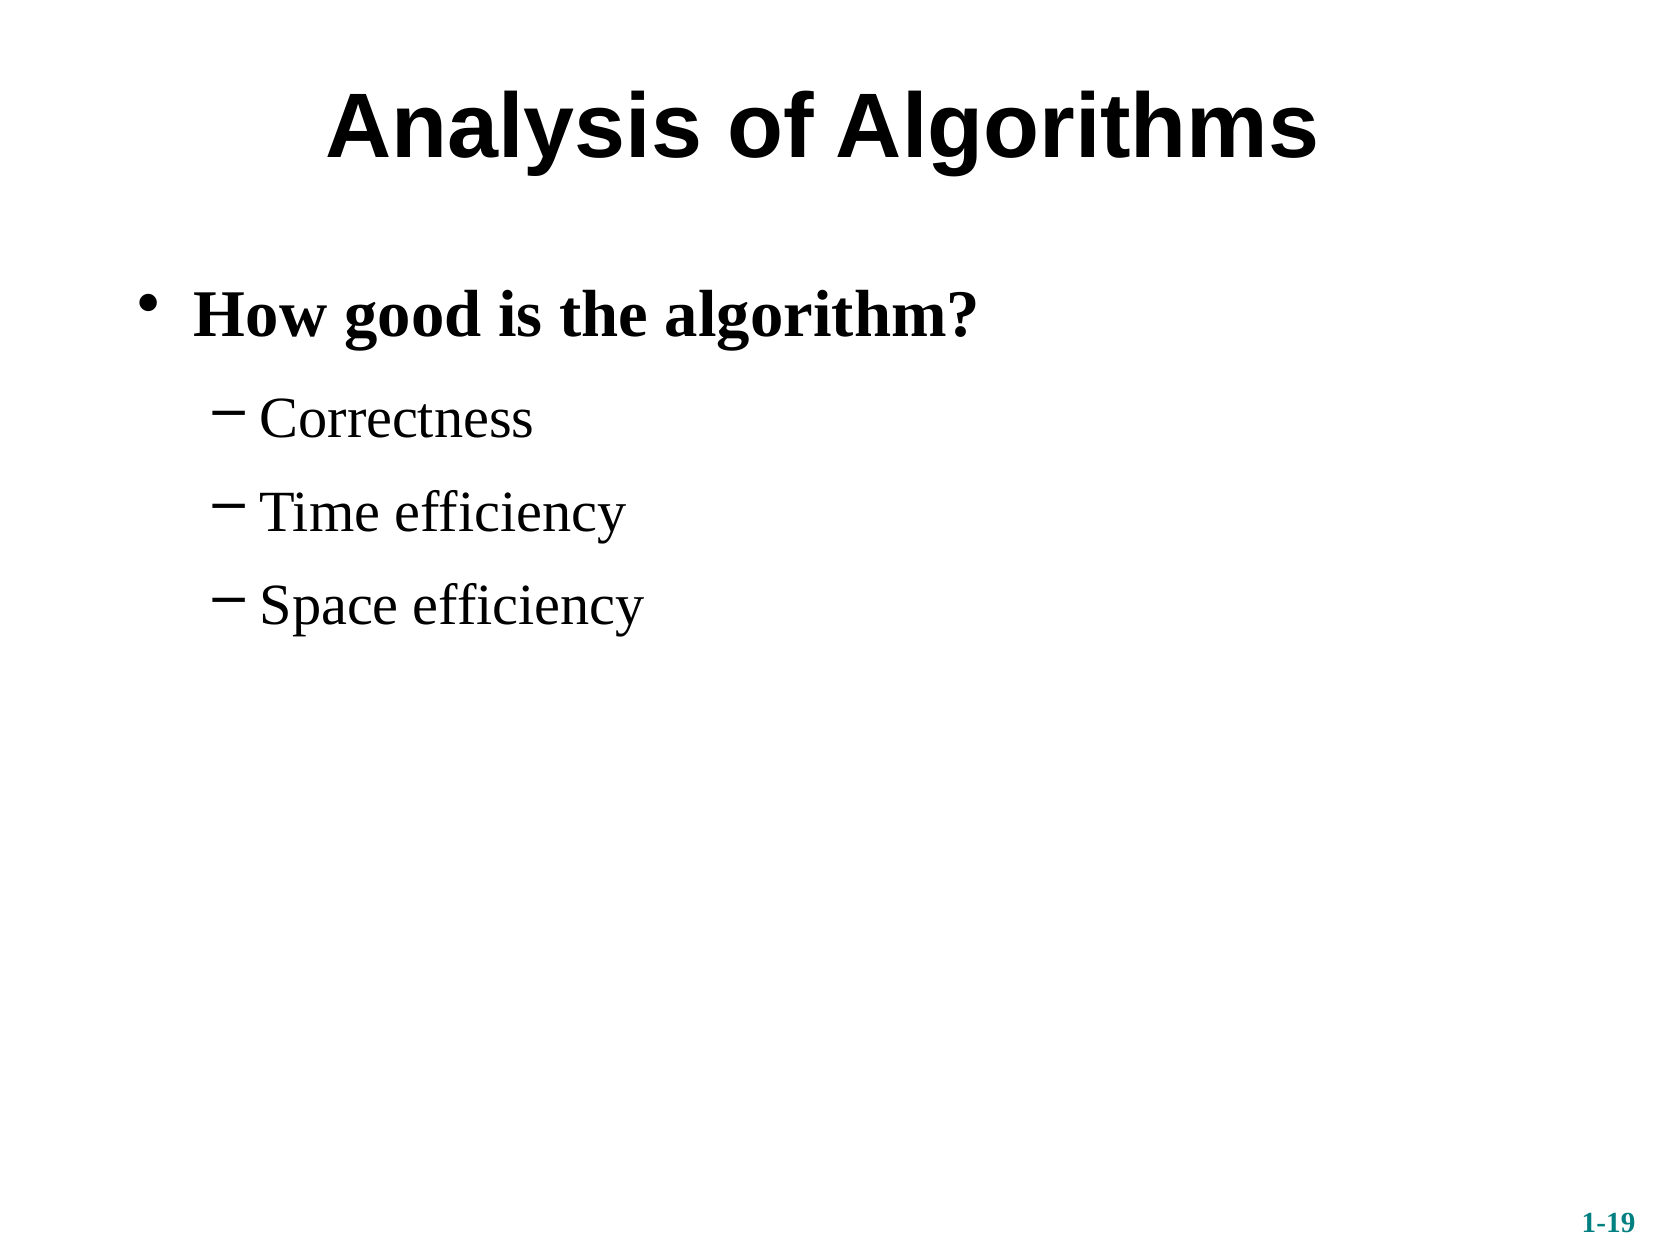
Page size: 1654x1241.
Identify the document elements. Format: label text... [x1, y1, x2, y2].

list How good is the algorithm? Correctness Time efficiency Space efficiency [137, 270, 1654, 1001]
slide_number 1-19 [1250, 1203, 1636, 1241]
title Analysis of Algorithms [48, 63, 1598, 178]
